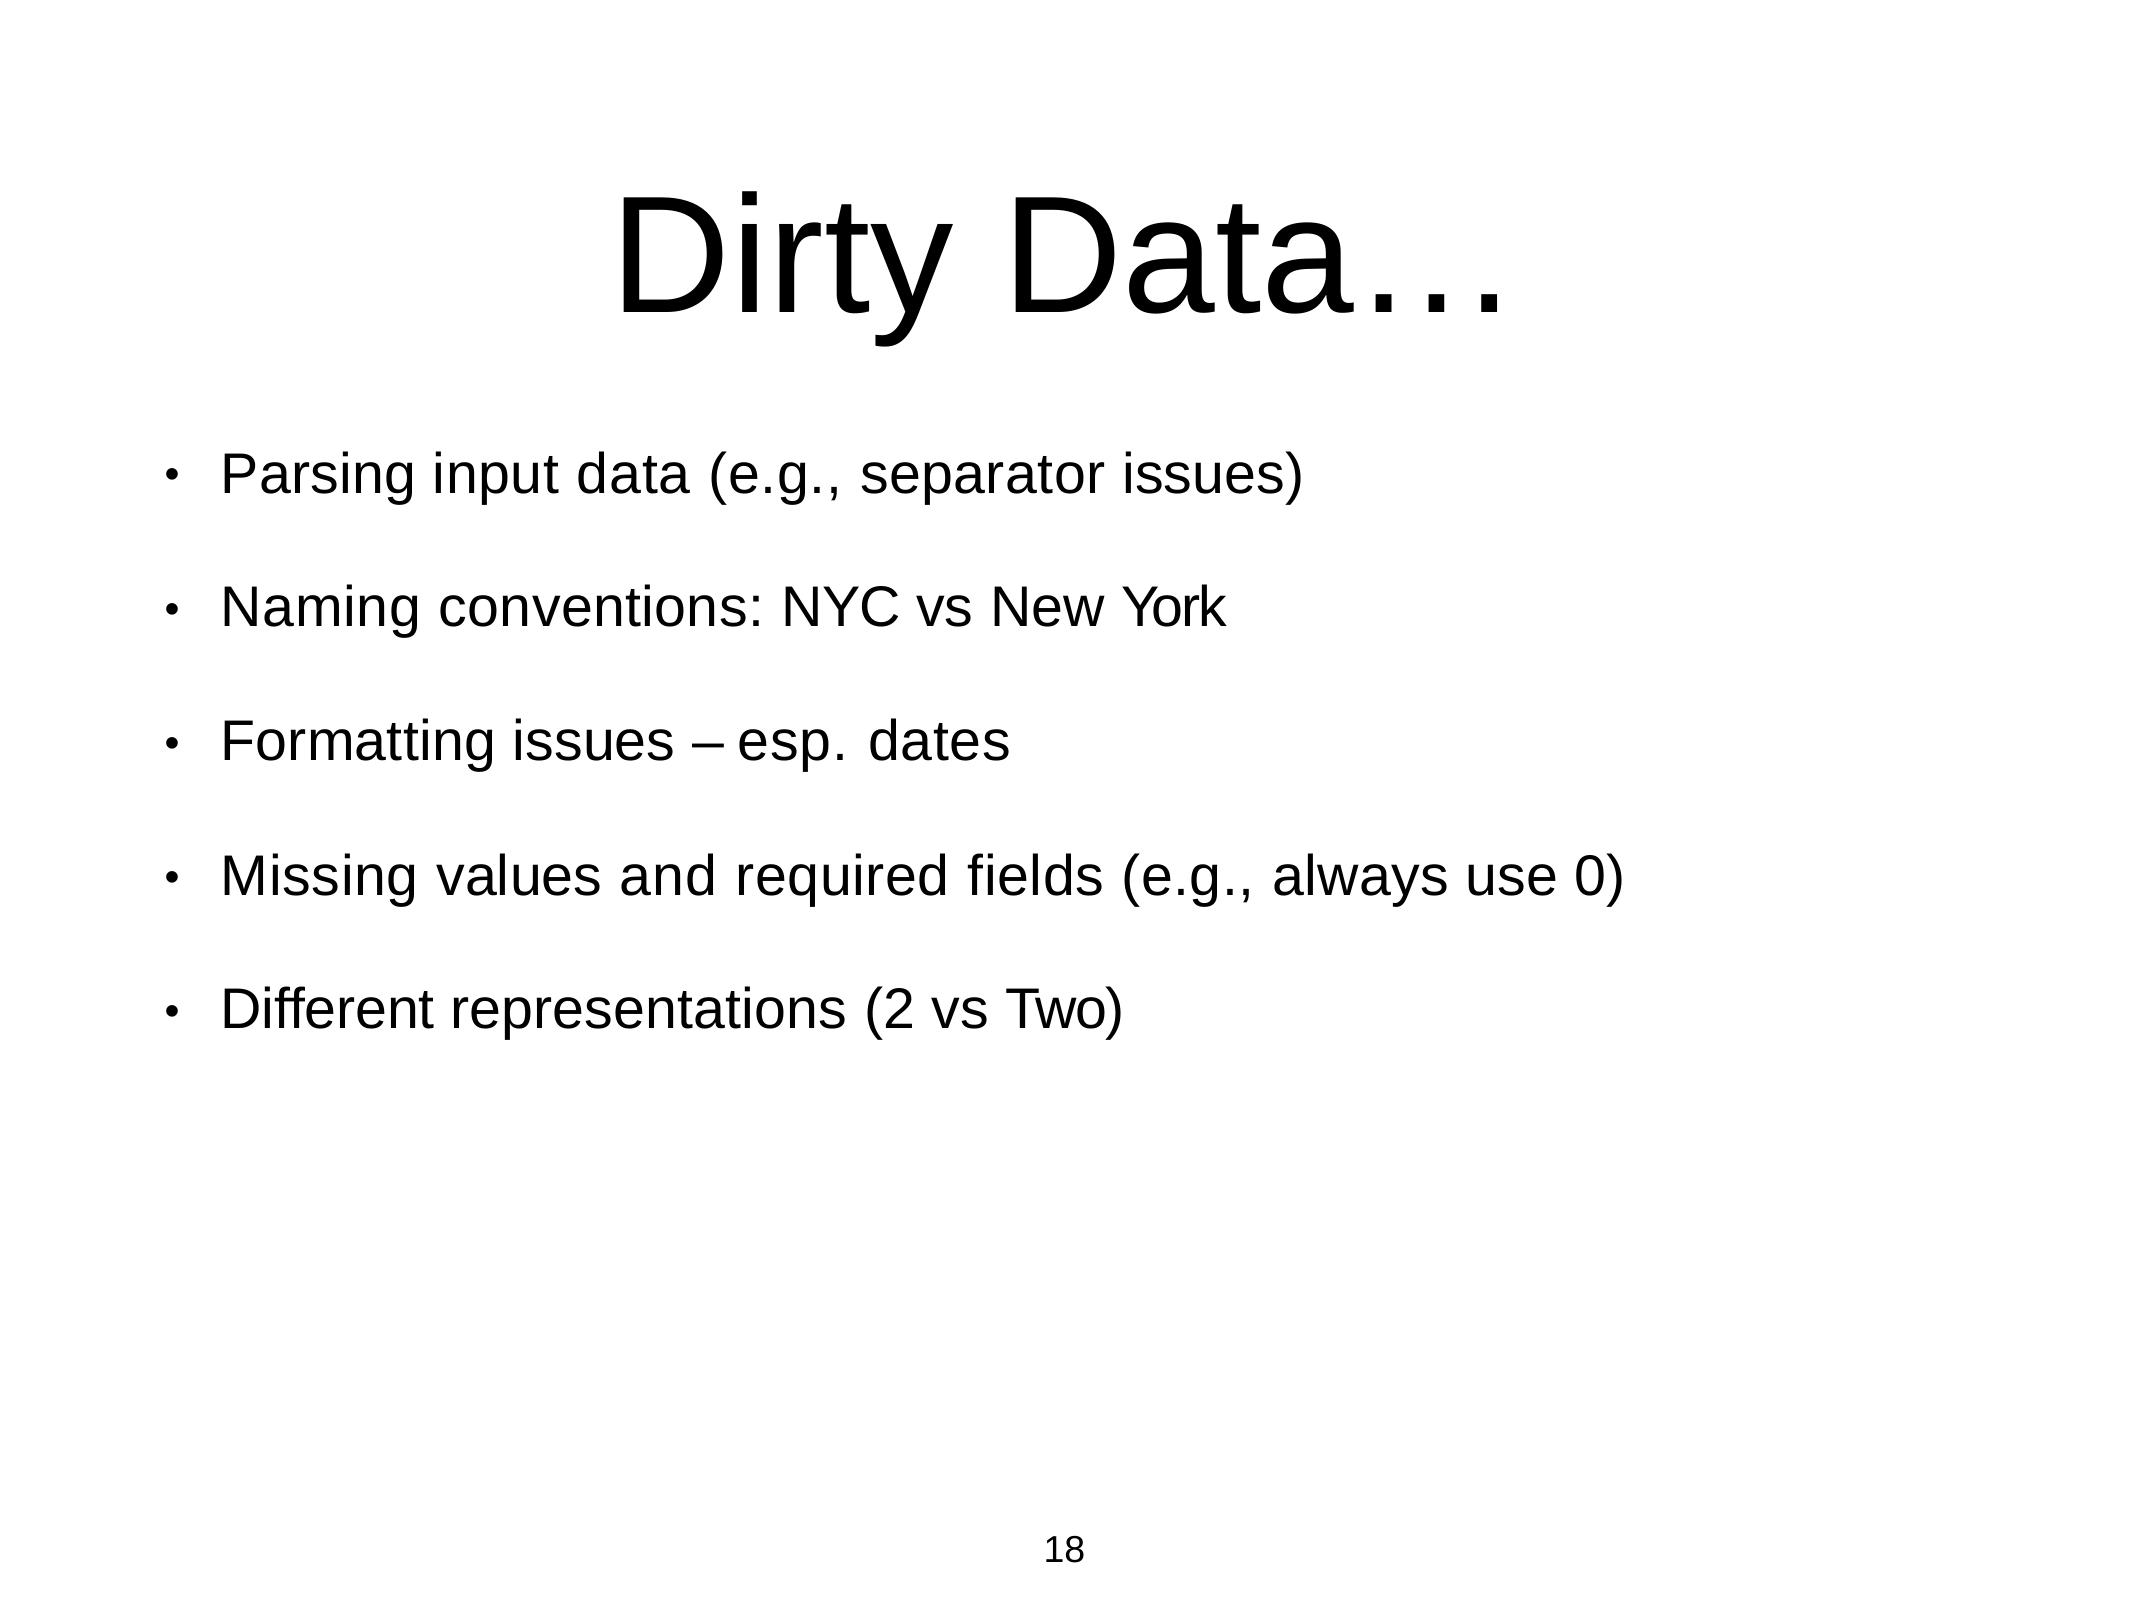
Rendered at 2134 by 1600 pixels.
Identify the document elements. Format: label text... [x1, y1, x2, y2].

text_box • [162, 979, 189, 1034]
text_box Missing values and required fields (e.g., always use 0) [218, 835, 1627, 908]
text_box • [162, 443, 189, 498]
text_box • [162, 577, 189, 632]
text_box Naming conventions: NYC vs New York [218, 567, 1235, 639]
title Dirty Data… [608, 143, 1523, 413]
text_box Formatting issues – esp. dates [218, 700, 1014, 772]
slide_number 18 [1037, 1531, 1092, 1600]
text_box Different representations (2 vs Two) [218, 969, 1132, 1041]
text_box • [162, 845, 189, 900]
text_box Parsing input data (e.g., separator issues) [218, 433, 1308, 506]
text_box • [162, 711, 189, 766]
